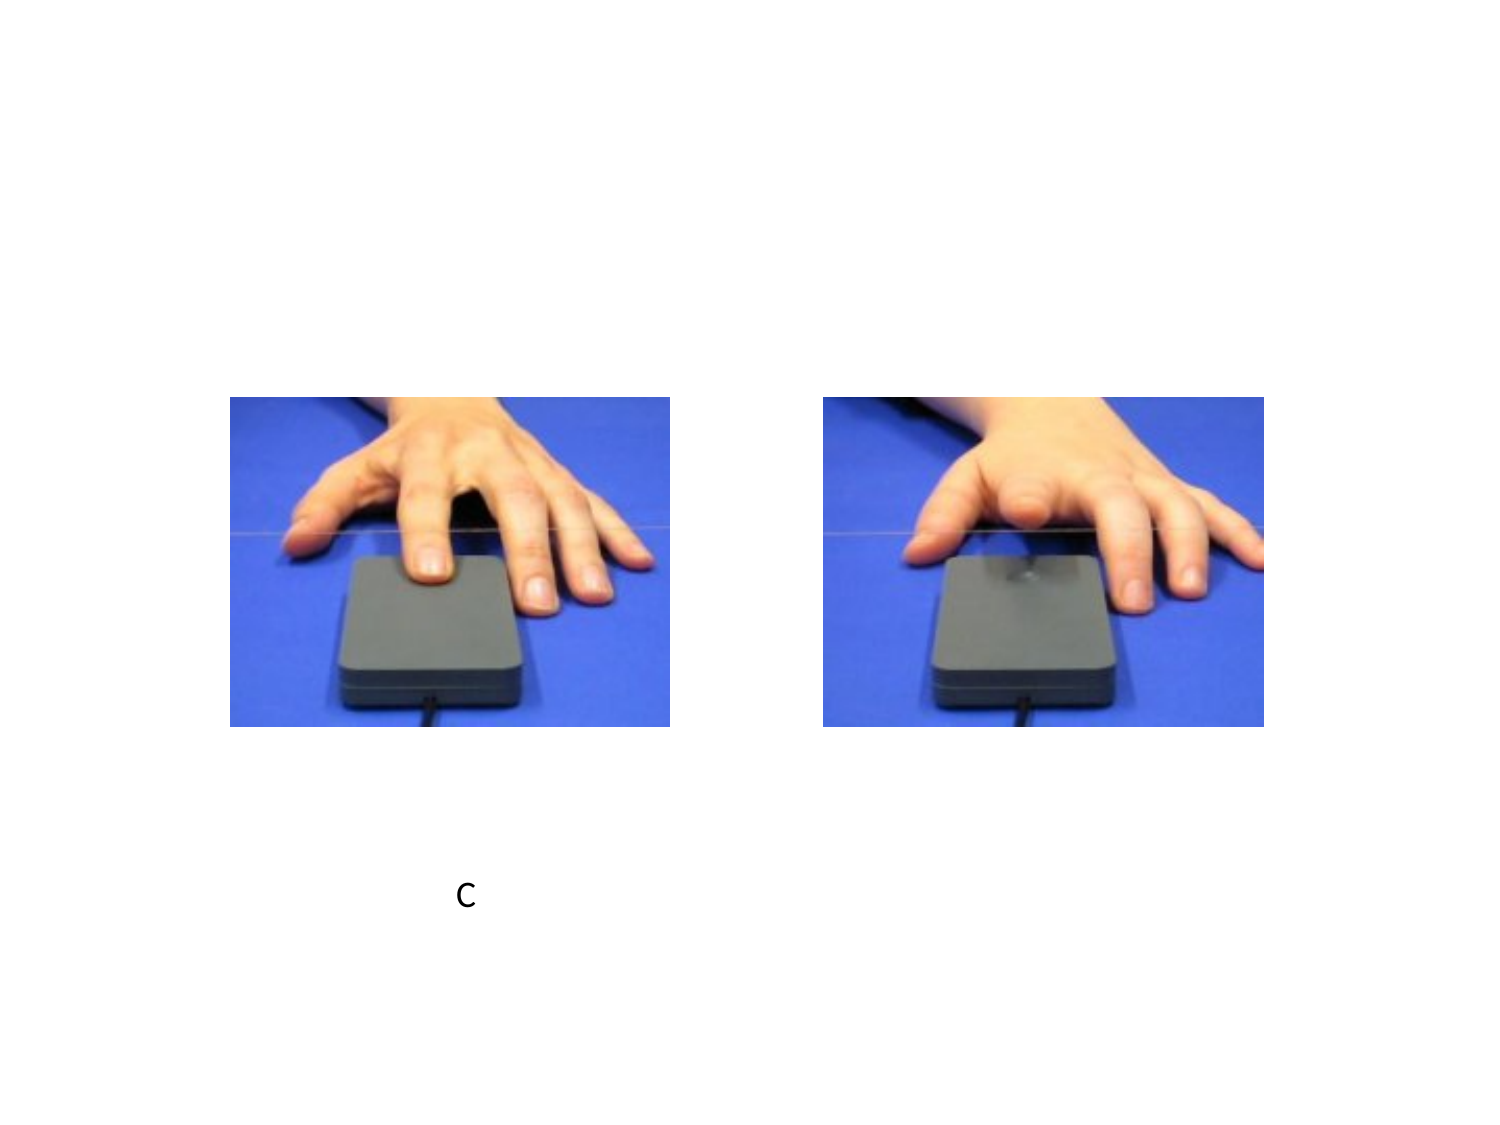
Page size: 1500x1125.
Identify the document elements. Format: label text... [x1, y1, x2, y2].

picture [229, 397, 670, 728]
picture [823, 397, 1264, 728]
text_box C [441, 862, 492, 923]
